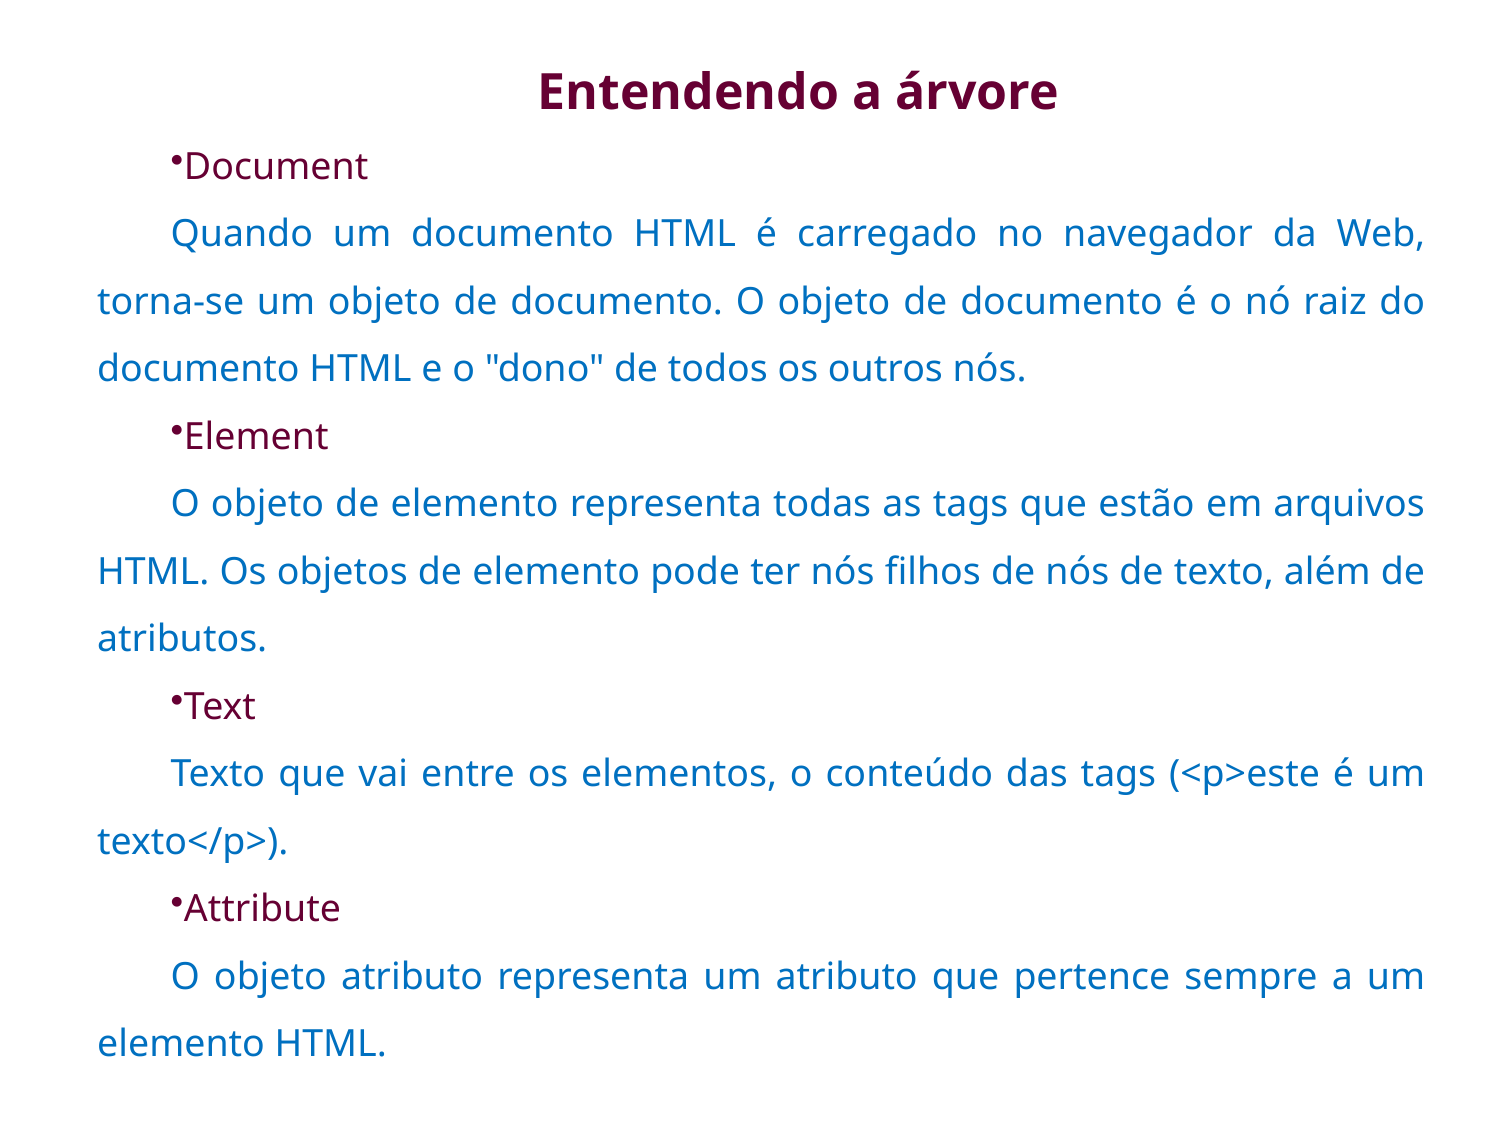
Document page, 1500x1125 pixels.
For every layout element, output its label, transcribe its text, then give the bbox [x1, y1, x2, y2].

text_box Entendendo a árvore Document Quando um documento HTML é carregado no navegador da Web, torna-se um objeto de documento. O objeto de documento é o nó raiz do documento HTML e o "dono" de todos os outros nós. Element O objeto de elemento representa todas as tags que estão em arquivos HTML. Os objetos de elemento pode ter nós filhos de nós de texto, além de atributos. Text Texto que vai entre os elementos, o conteúdo das tags (<p>este é um texto</p>). Attribute O objeto atributo representa um atributo que pertence sempre a um elemento HTML. [82, 51, 1442, 1072]
